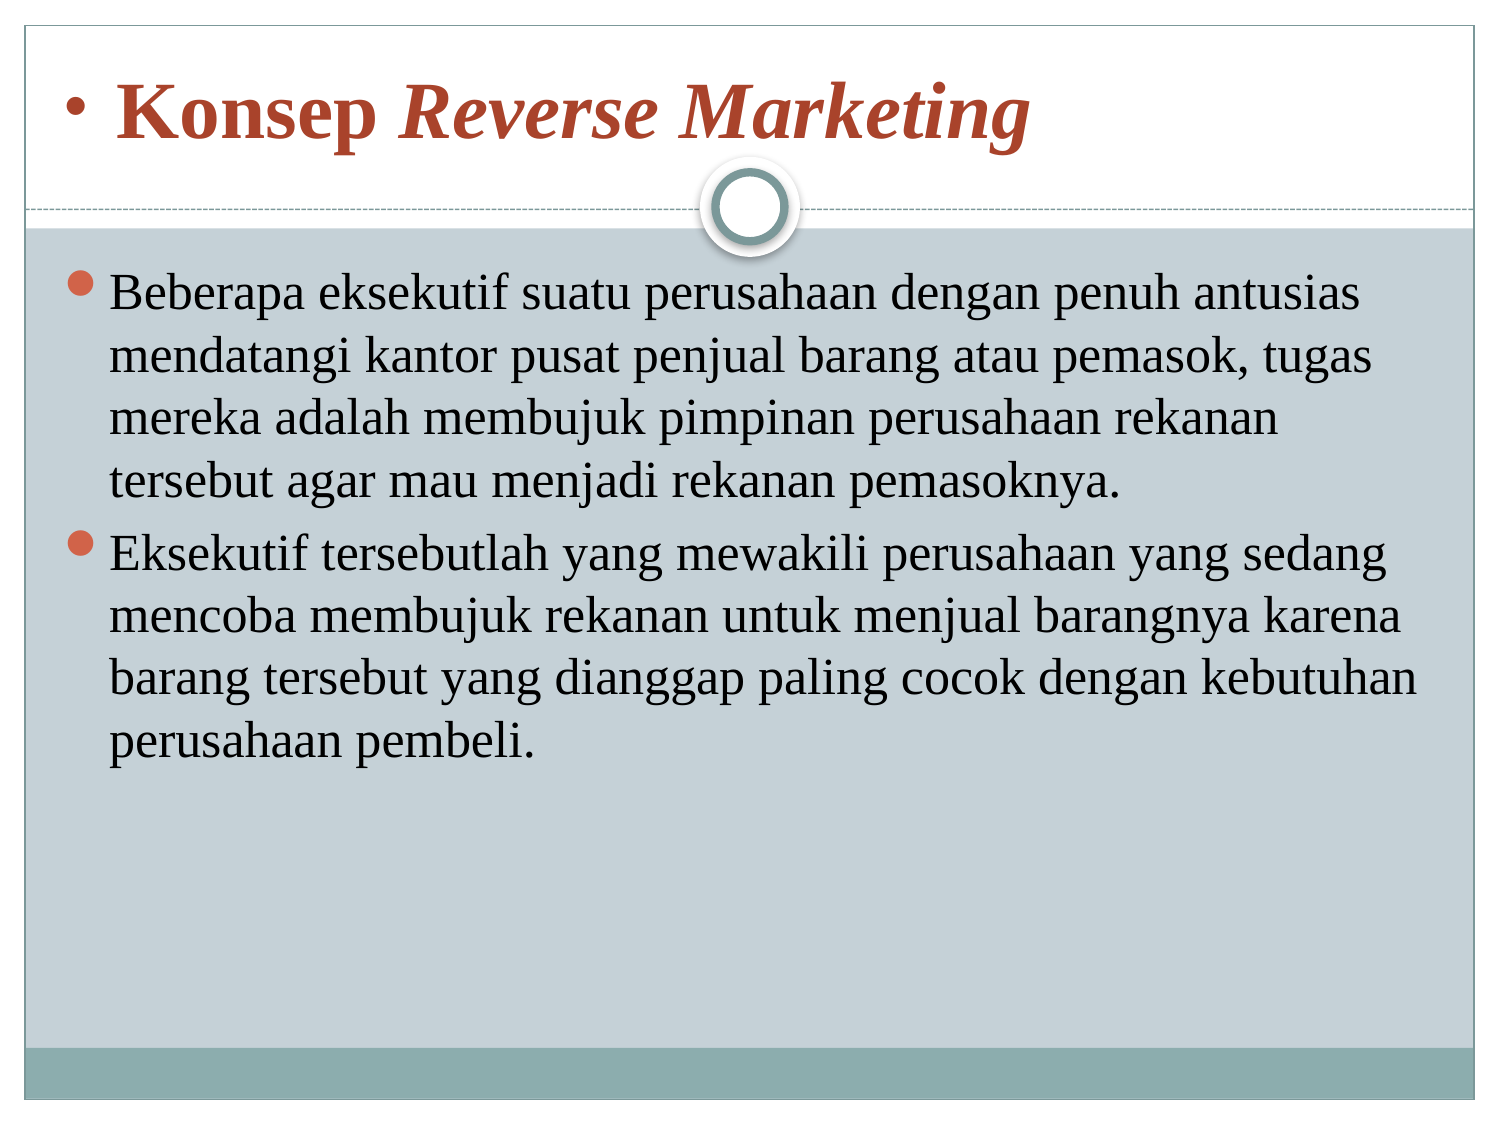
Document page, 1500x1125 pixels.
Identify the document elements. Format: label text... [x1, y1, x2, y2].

title Konsep Reverse Marketing [49, 37, 1450, 162]
list Beberapa eksekutif suatu perusahaan dengan penuh antusias mendatangi kantor pusat penjual barang atau pemasok, tugas mereka adalah membujuk pimpinan perusahaan rekanan tersebut agar mau menjadi rekanan pemasoknya. Eksekutif tersebutlah yang mewakili perusahaan yang sedang mencoba membujuk rekanan untuk menjual barangnya karena barang tersebut yang dianggap paling cocok dengan kebutuhan perusahaan pembeli. [49, 250, 1445, 1001]
